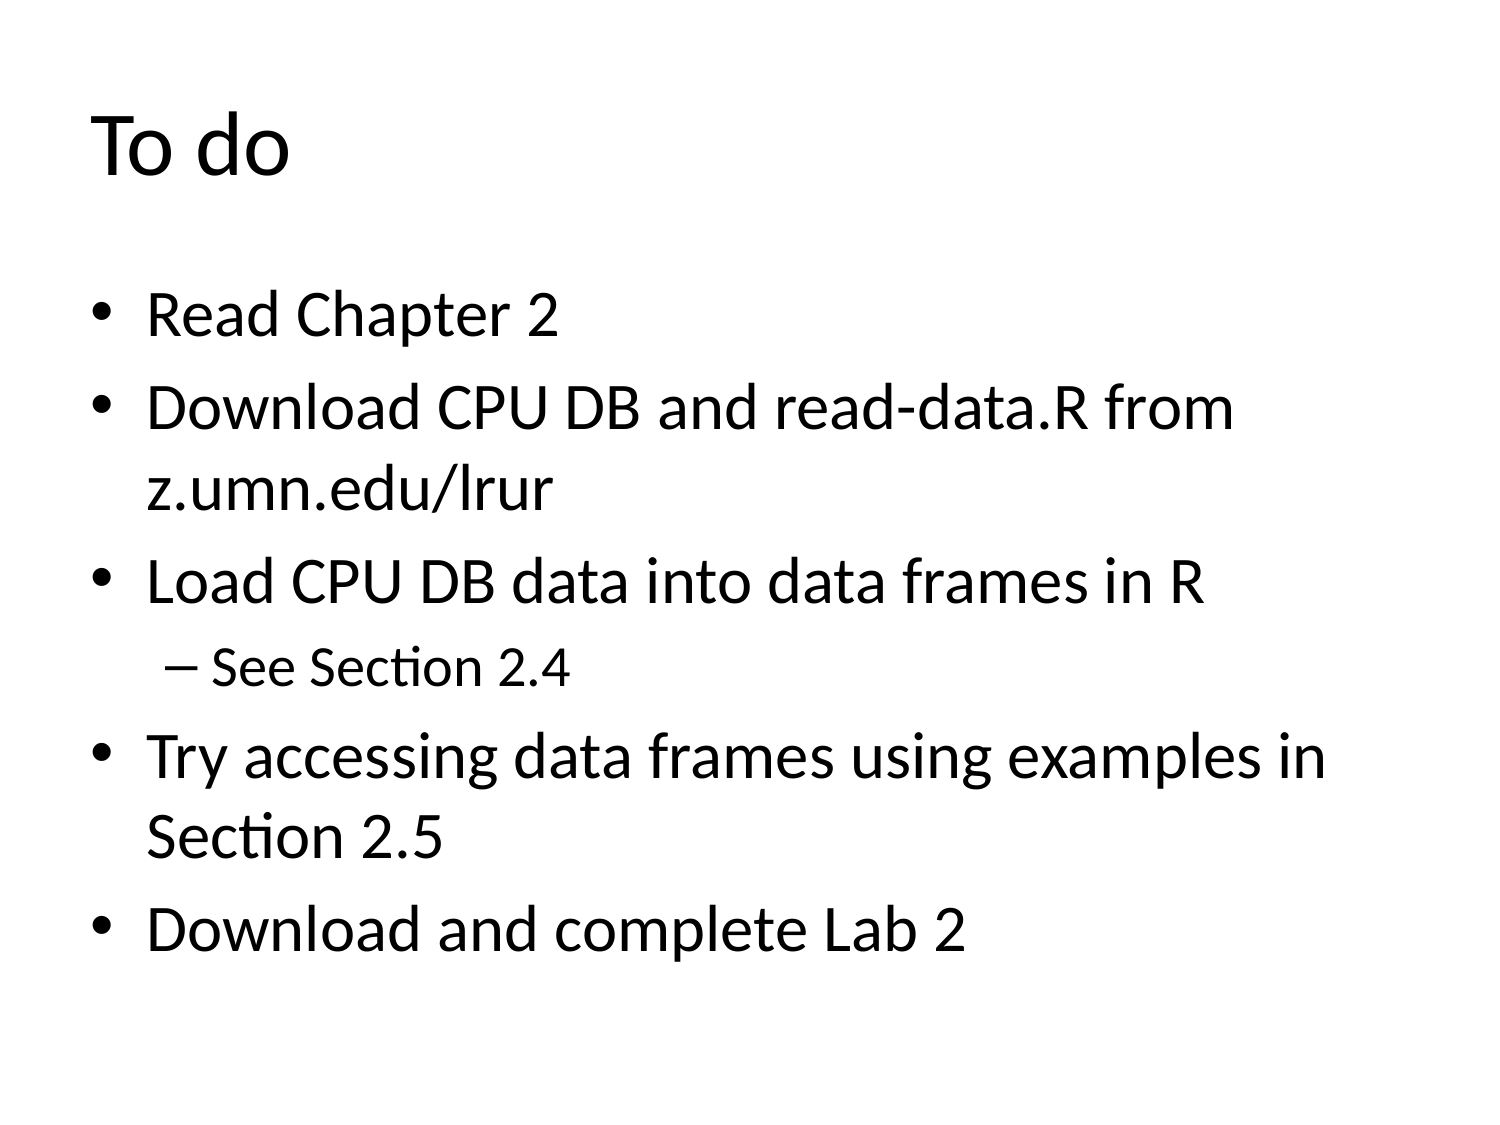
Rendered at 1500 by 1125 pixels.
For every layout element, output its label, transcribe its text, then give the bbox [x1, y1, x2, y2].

title To do [75, 45, 1425, 233]
list Read Chapter 2 Download CPU DB and read-data.R from z.umn.edu/lrur Load CPU DB data into data frames in R See Section 2.4 Try accessing data frames using examples in Section 2.5 Download and complete Lab 2 [75, 262, 1425, 1005]
